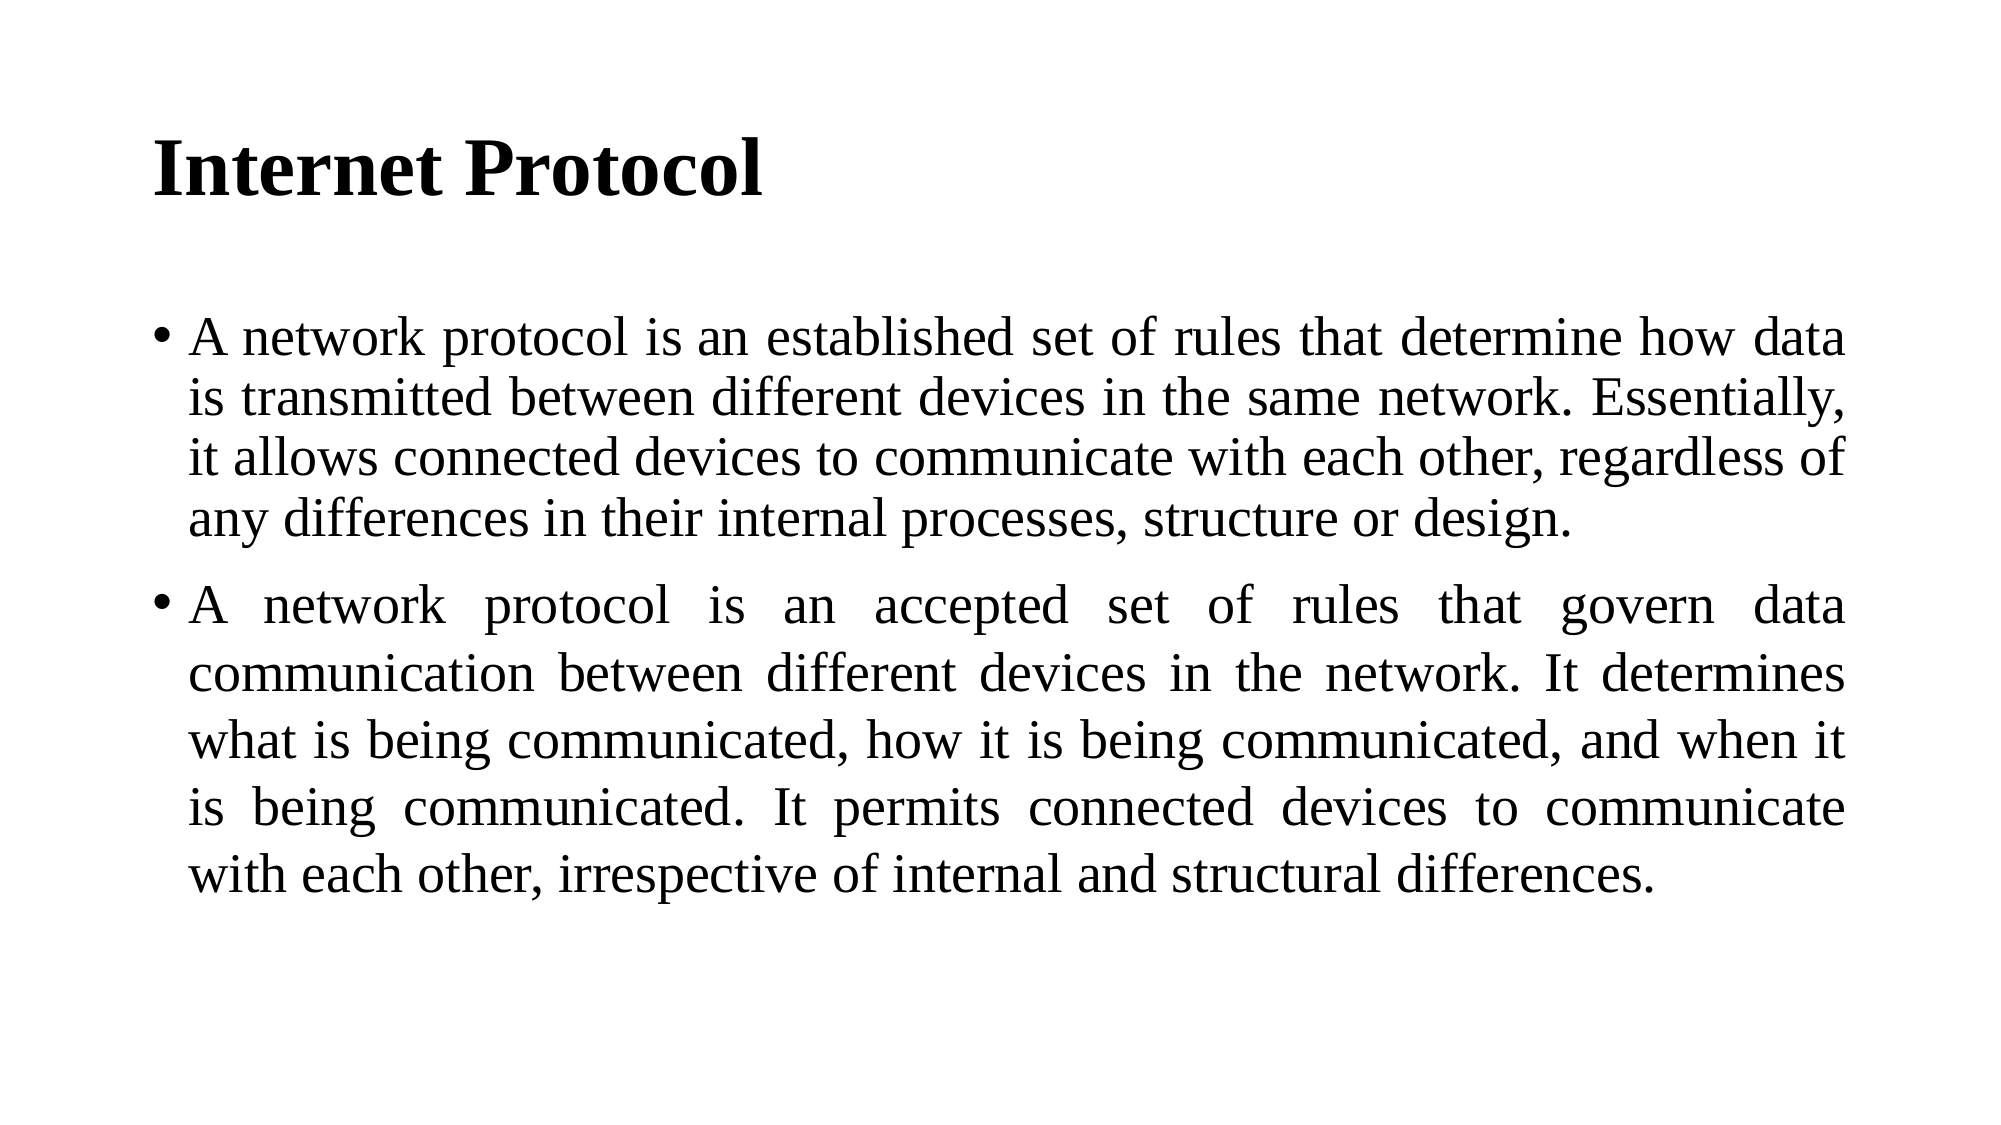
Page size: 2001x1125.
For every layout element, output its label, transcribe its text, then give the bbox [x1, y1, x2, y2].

title Internet Protocol [137, 59, 1863, 278]
list A network protocol is an established set of rules that determine how data is transmitted between different devices in the same network. Essentially, it allows connected devices to communicate with each other, regardless of any differences in their internal processes, structure or design. A network protocol is an accepted set of rules that govern data communication between different devices in the network. It determines what is being communicated, how it is being communicated, and when it is being communicated. It permits connected devices to communicate with each other, irrespective of internal and structural differences. [137, 299, 1863, 1014]
